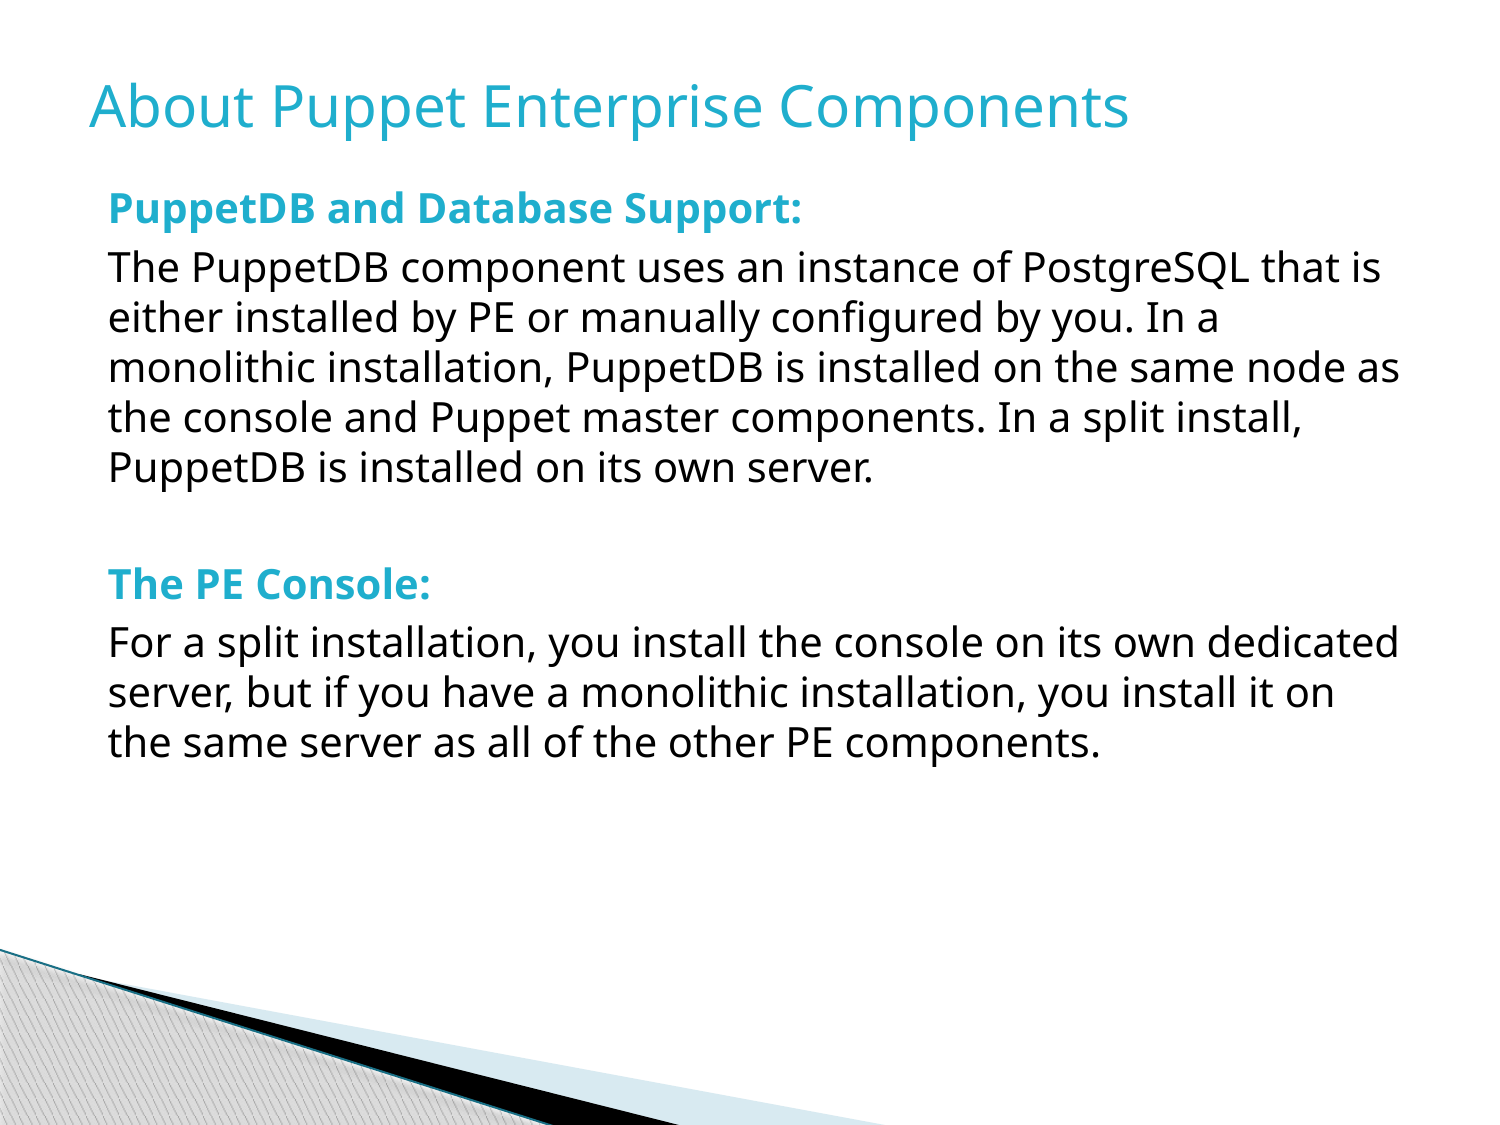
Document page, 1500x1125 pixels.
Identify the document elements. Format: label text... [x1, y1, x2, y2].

list PuppetDB and Database Support: The PuppetDB component uses an instance of PostgreSQL that is either installed by PE or manually configured by you. In a monolithic installation, PuppetDB is installed on the same node as the console and Puppet master components. In a split install, PuppetDB is installed on its own server. The PE Console: For a split installation, you install the console on its own dedicated server, but if you have a monolithic installation, you install it on the same server as all of the other PE components. [75, 174, 1425, 986]
title About Puppet Enterprise Components [75, 45, 1425, 163]
